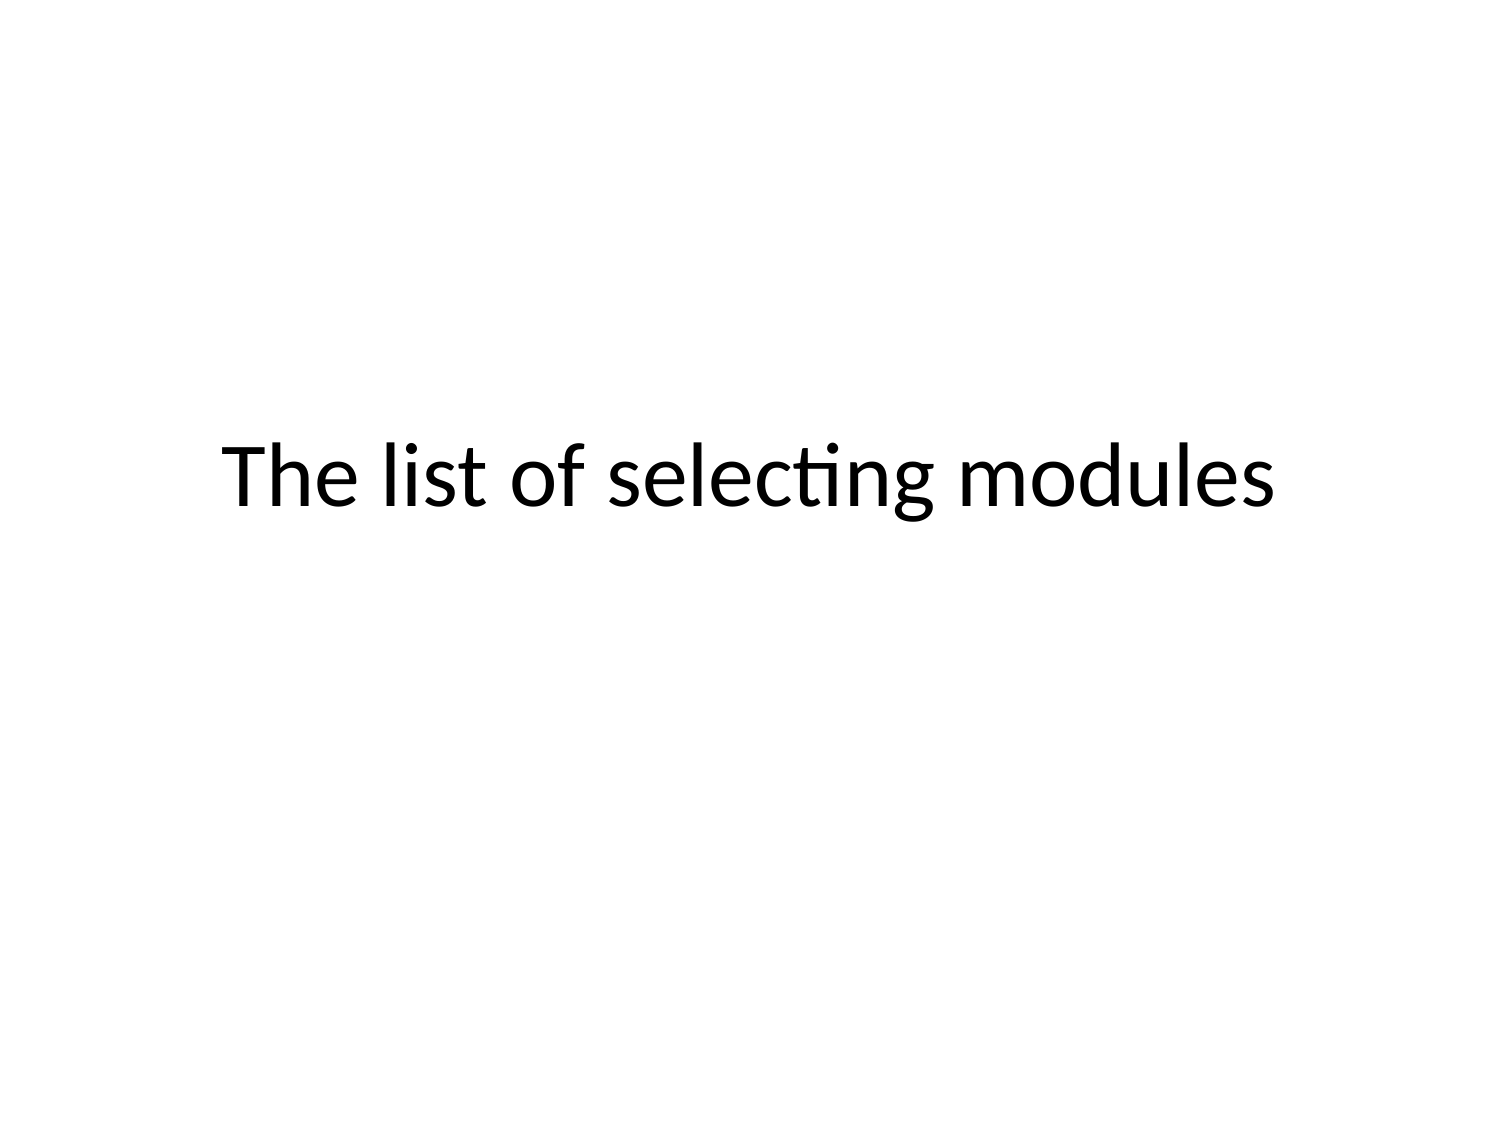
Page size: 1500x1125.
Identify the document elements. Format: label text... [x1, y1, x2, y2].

title The list of selecting modules [112, 349, 1388, 591]
